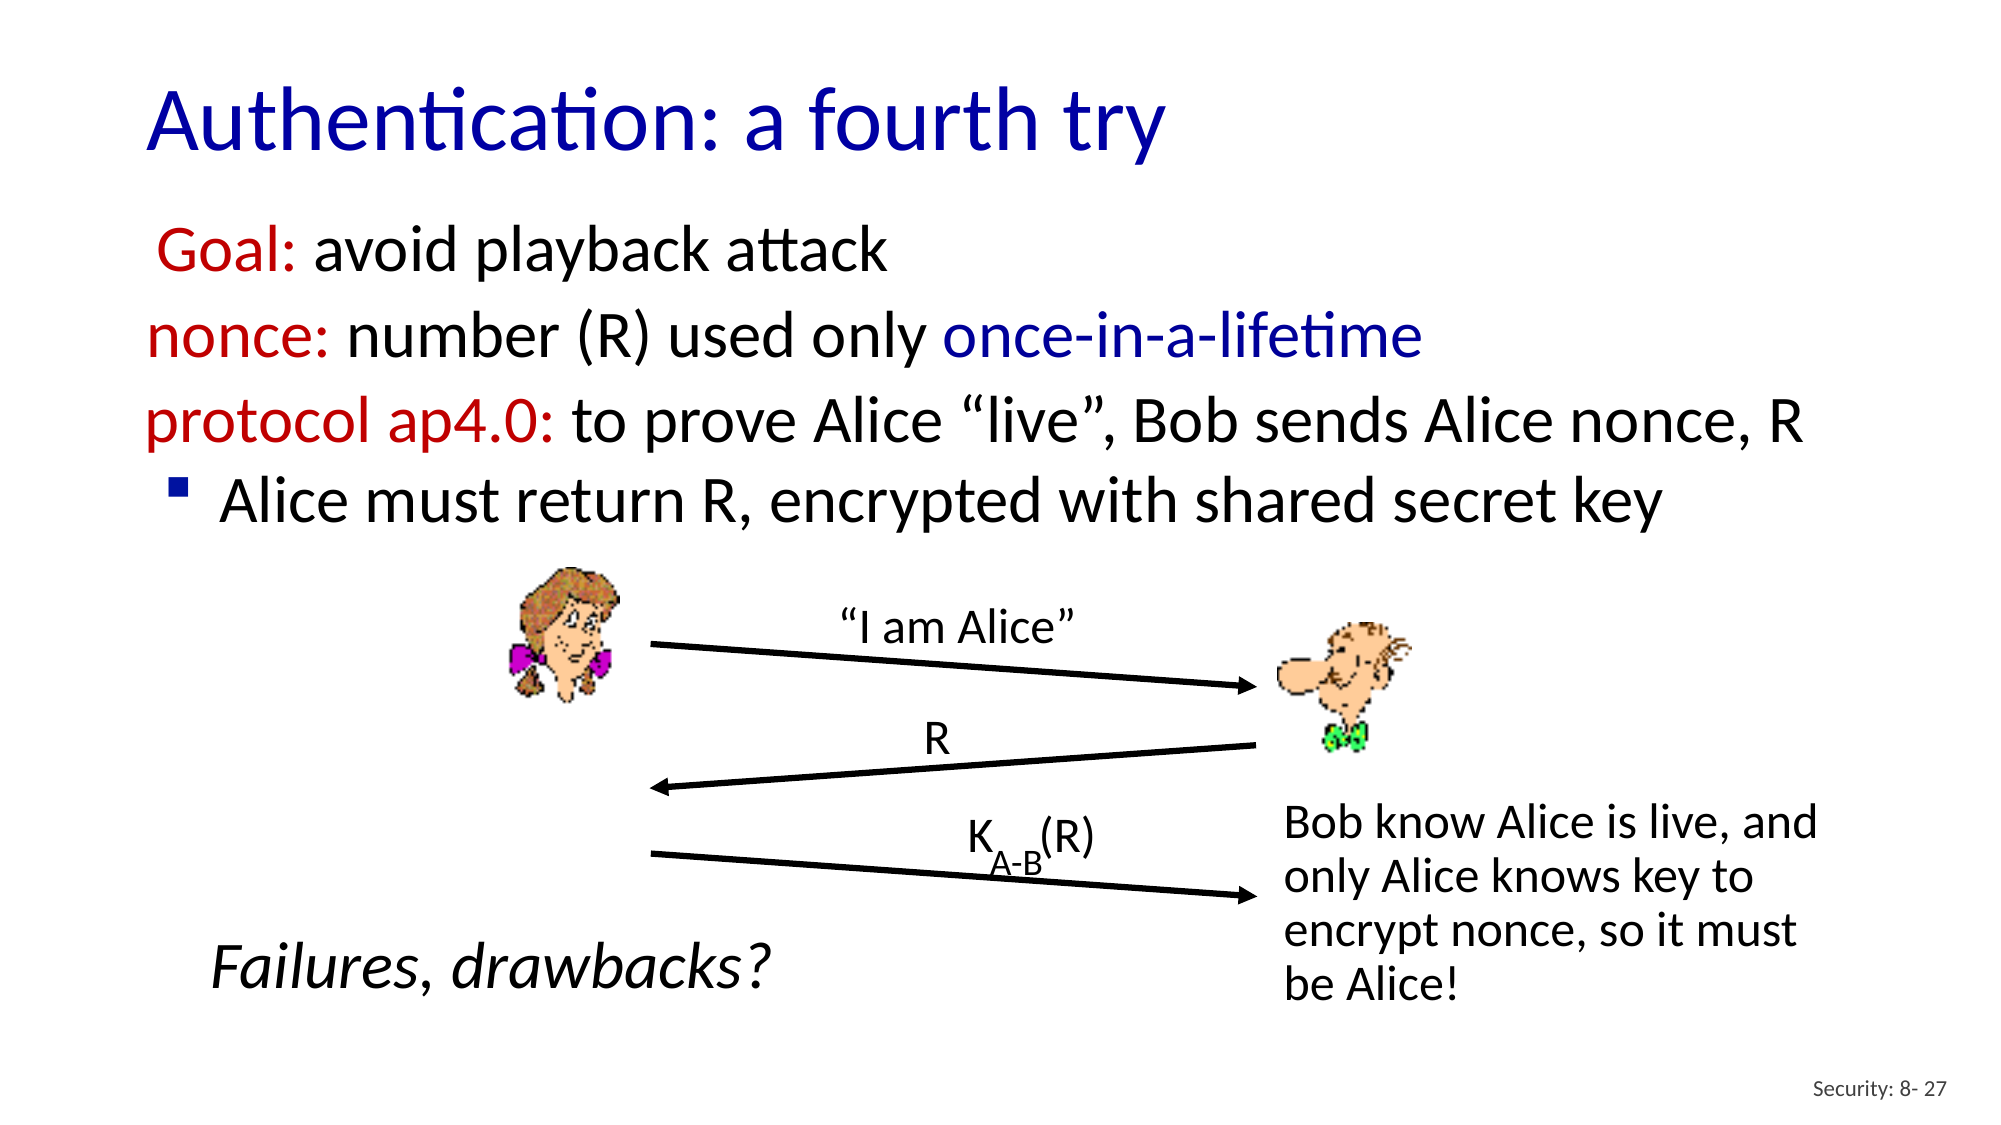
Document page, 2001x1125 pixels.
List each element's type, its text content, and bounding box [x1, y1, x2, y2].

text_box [650, 586, 1258, 687]
title Authentication: a fourth try [131, 47, 1856, 195]
picture [505, 567, 620, 709]
slide_number Security: 8- 27 [1512, 1056, 1963, 1117]
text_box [649, 696, 1256, 789]
text_box protocol ap4.0: to prove Alice “live”, Bob sends Alice nonce, R Alice must return R, encrypted with shared secret key [129, 368, 1922, 544]
picture [1277, 621, 1412, 759]
text_box Goal: avoid playback attack [120, 205, 1709, 307]
text_box Failures, drawbacks? [195, 914, 650, 1010]
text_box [650, 788, 1872, 1022]
text_box nonce: number (R) used only once-in-a-lifetime [131, 283, 1439, 379]
